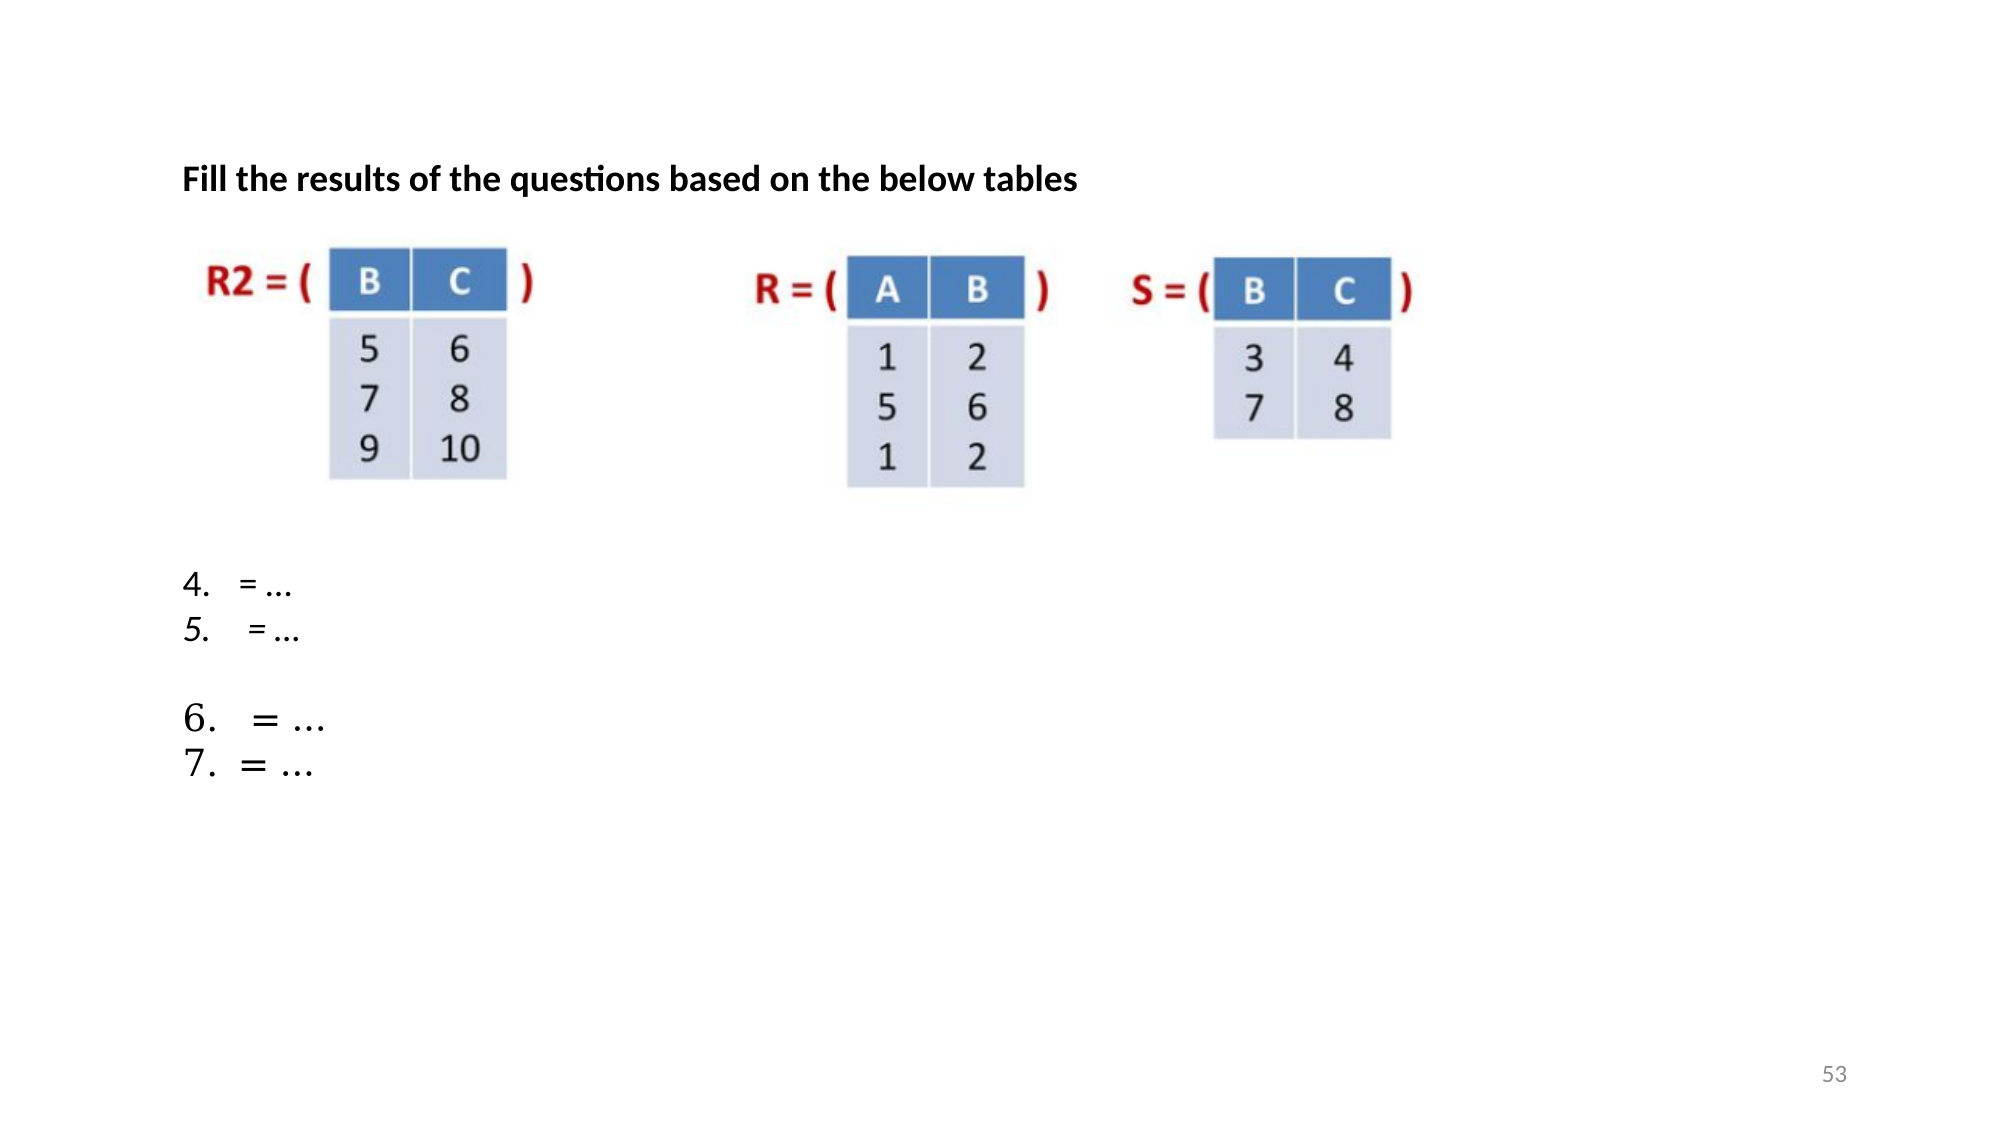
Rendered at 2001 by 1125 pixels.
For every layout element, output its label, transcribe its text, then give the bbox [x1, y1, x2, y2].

slide_number 53 [1412, 1042, 1863, 1103]
picture [197, 237, 627, 491]
picture [723, 245, 1428, 529]
